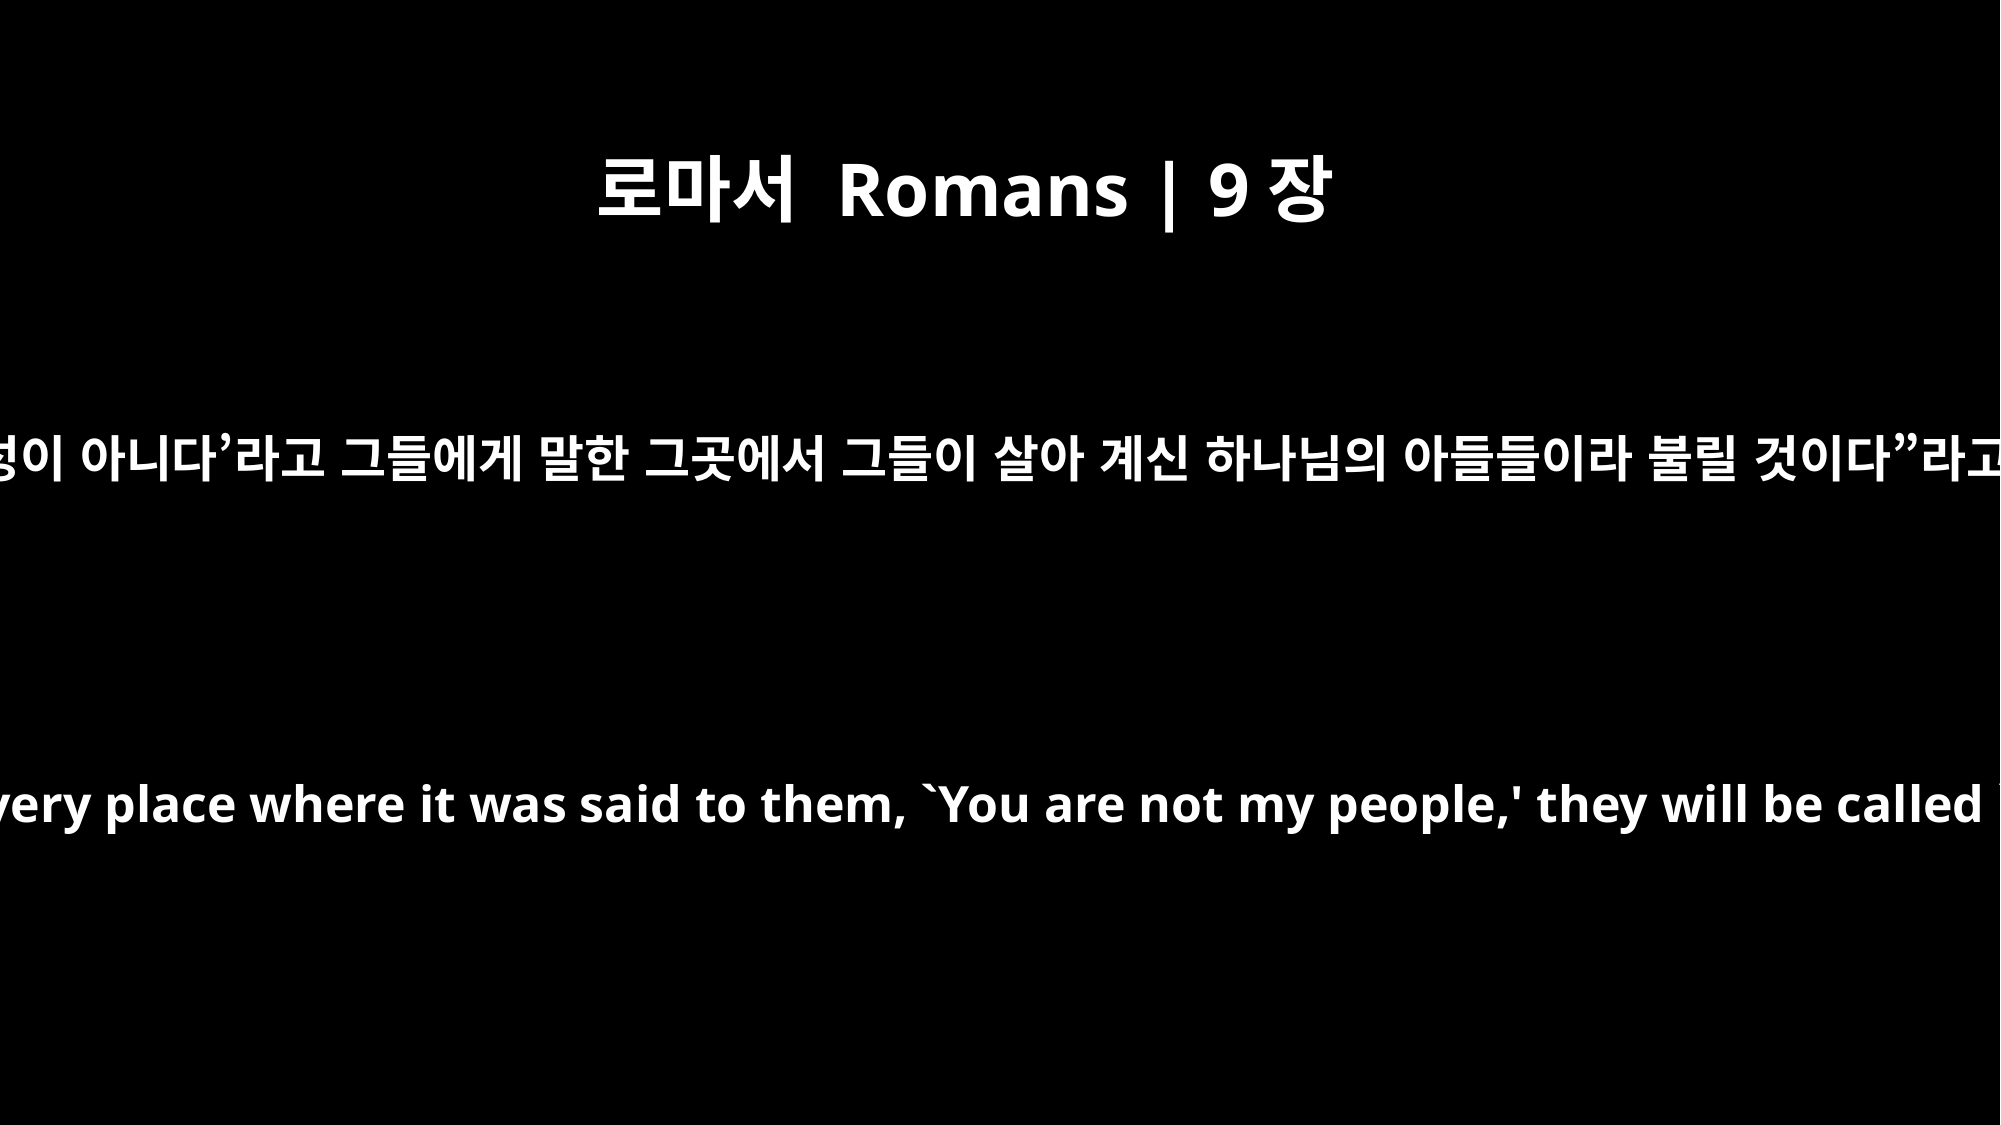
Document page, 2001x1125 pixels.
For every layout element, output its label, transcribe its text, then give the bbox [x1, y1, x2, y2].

text_box 로마서 Romans | 9장 [582, 136, 1350, 239]
text_box and, "It will happen that in the very place where it was said to them, `You are not my people,' they will be called `sons of the living God.'" [0, 764, 2000, 840]
text_box 26 “그리고 ‘너희는 내 백성이 아니다’라고 그들에게 말한 그곳에서 그들이 살아 계신 하나님의 아들들이라 불릴 것이다”라고 한 것과 같습니다. [0, 359, 2000, 495]
